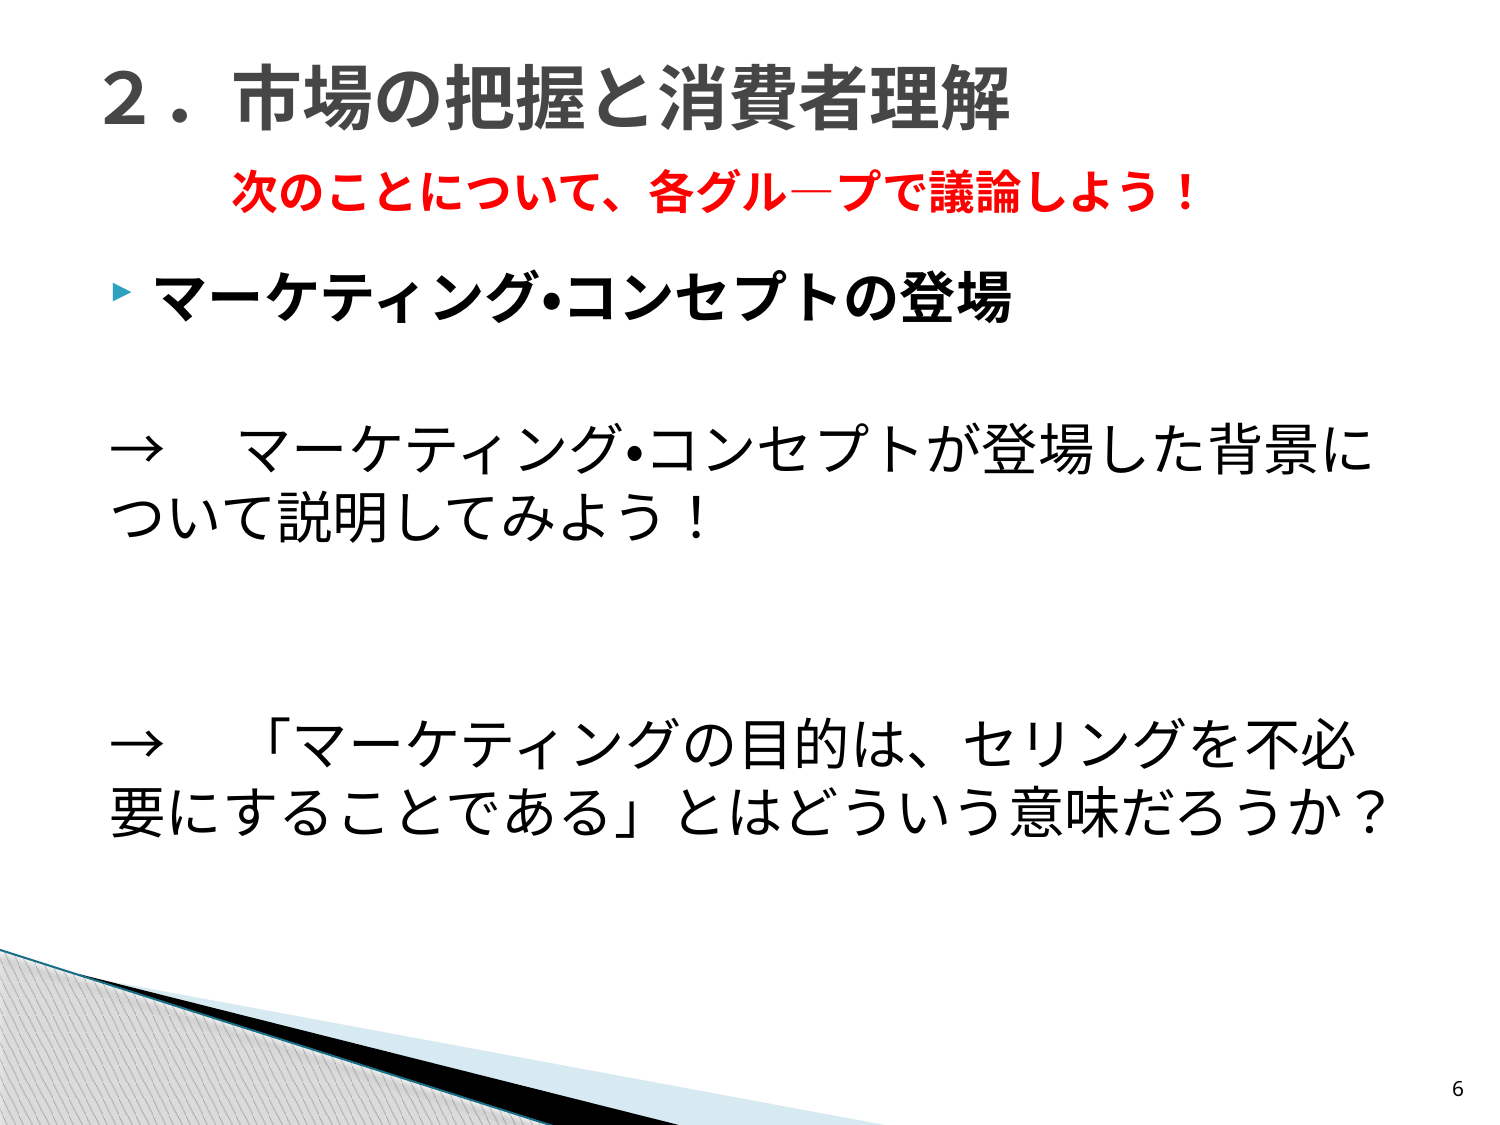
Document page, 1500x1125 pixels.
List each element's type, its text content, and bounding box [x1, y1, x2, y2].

list マーケティング・コンセプトの登場 → マーケティング・コンセプトが登場した背景について説明してみよう！ → 「マーケティングの目的は、セリングを不必要にすることである」とはどういう意味だろうか？ [76, 255, 1427, 998]
slide_number 6 [1418, 1051, 1479, 1112]
title ２．市場の把握と消費者理解 次のことについて、各グル―プで議論しよう！ [75, 45, 1425, 233]
